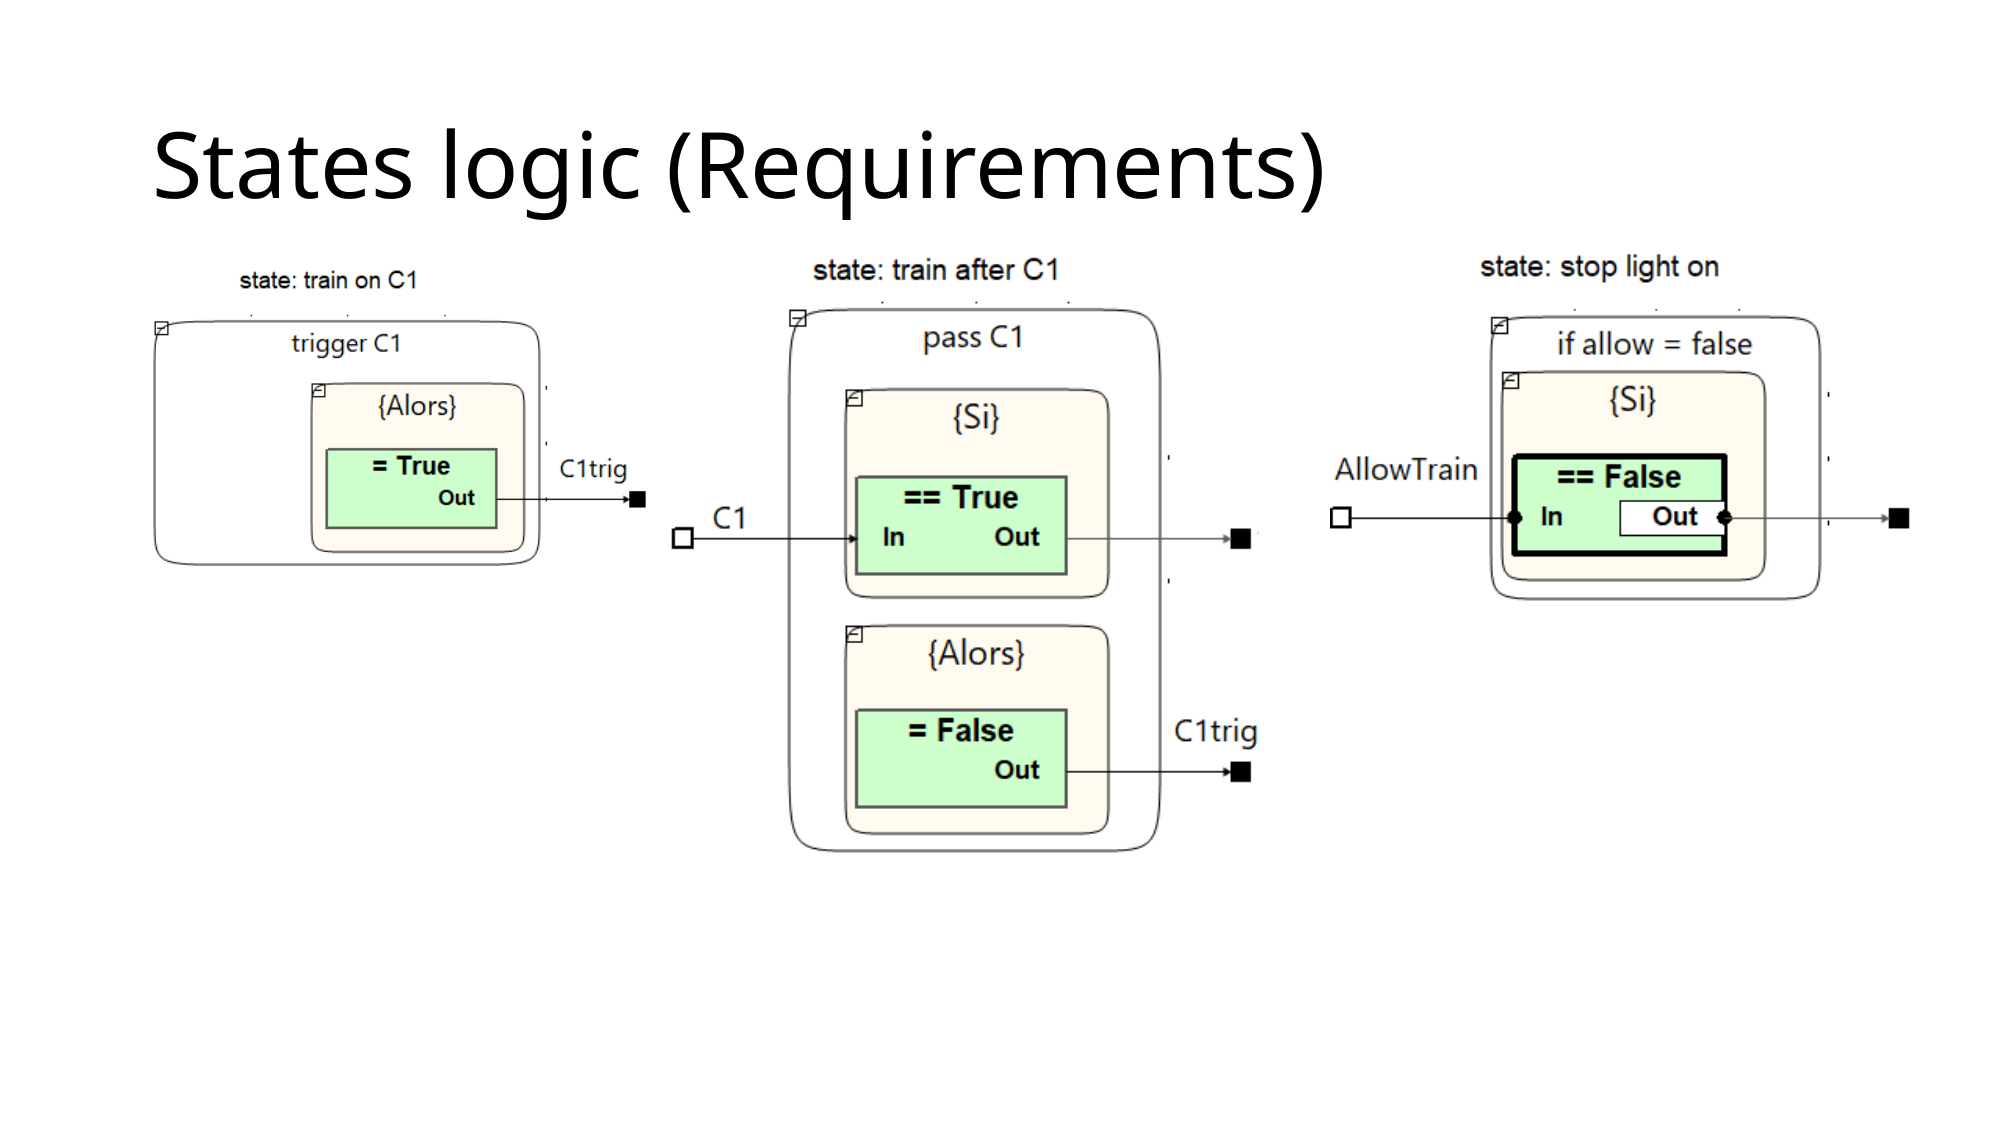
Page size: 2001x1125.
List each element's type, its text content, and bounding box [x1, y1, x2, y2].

picture [137, 253, 661, 585]
picture [668, 252, 1259, 873]
title States logic (Requirements) [137, 59, 1863, 278]
picture [1330, 253, 1911, 618]
